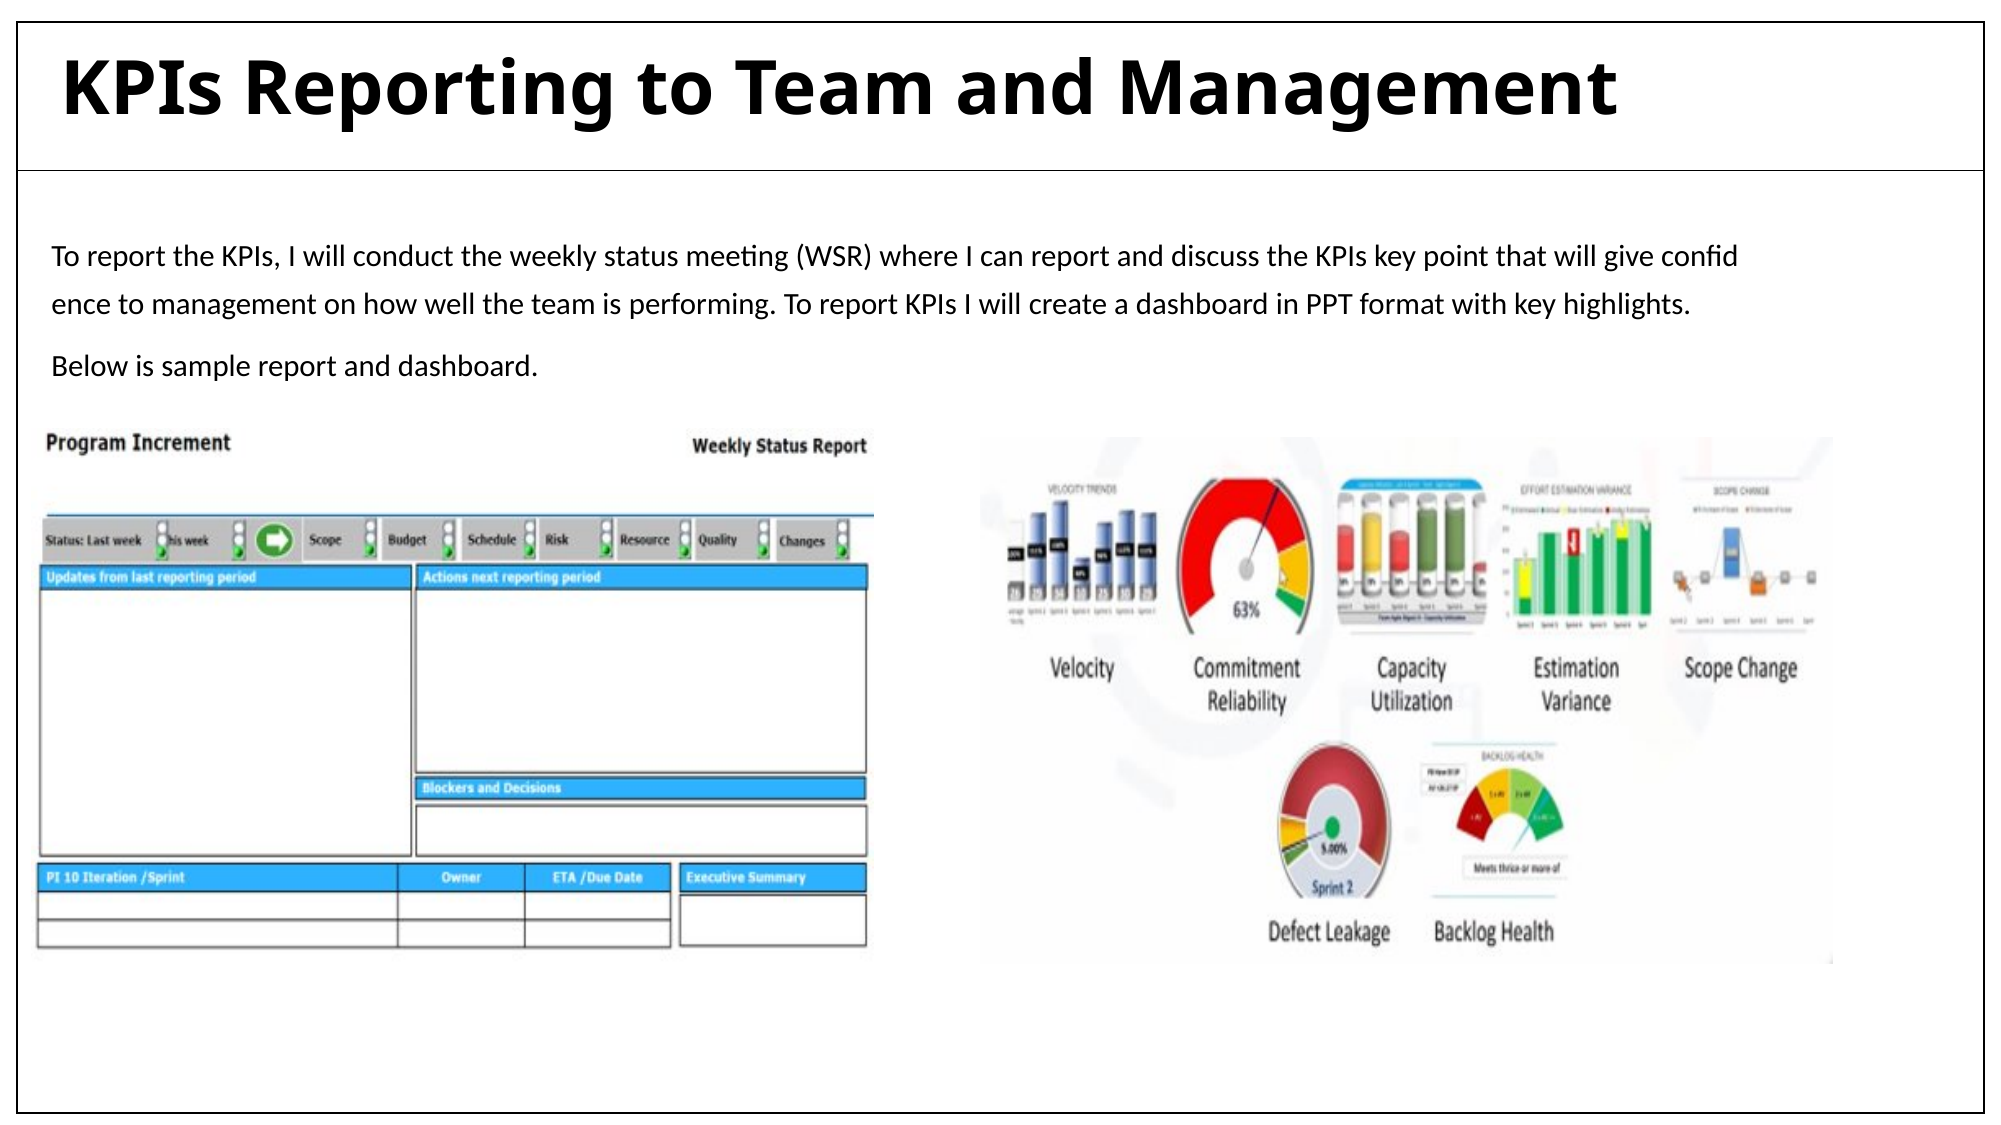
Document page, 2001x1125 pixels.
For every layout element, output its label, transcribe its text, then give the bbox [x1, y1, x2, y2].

picture [980, 437, 1833, 964]
title KPIs Reporting to Team and Management [45, 49, 1771, 131]
picture [31, 428, 874, 965]
list To report the KPIs, I will conduct the weekly status meeting (WSR) where I can report and discuss the KPIs key point that will give confidence to management on how well the team is performing. To report KPIs I will create a dashboard in PPT format with key highlights. Below is sample report and dashboard. [31, 215, 1764, 429]
